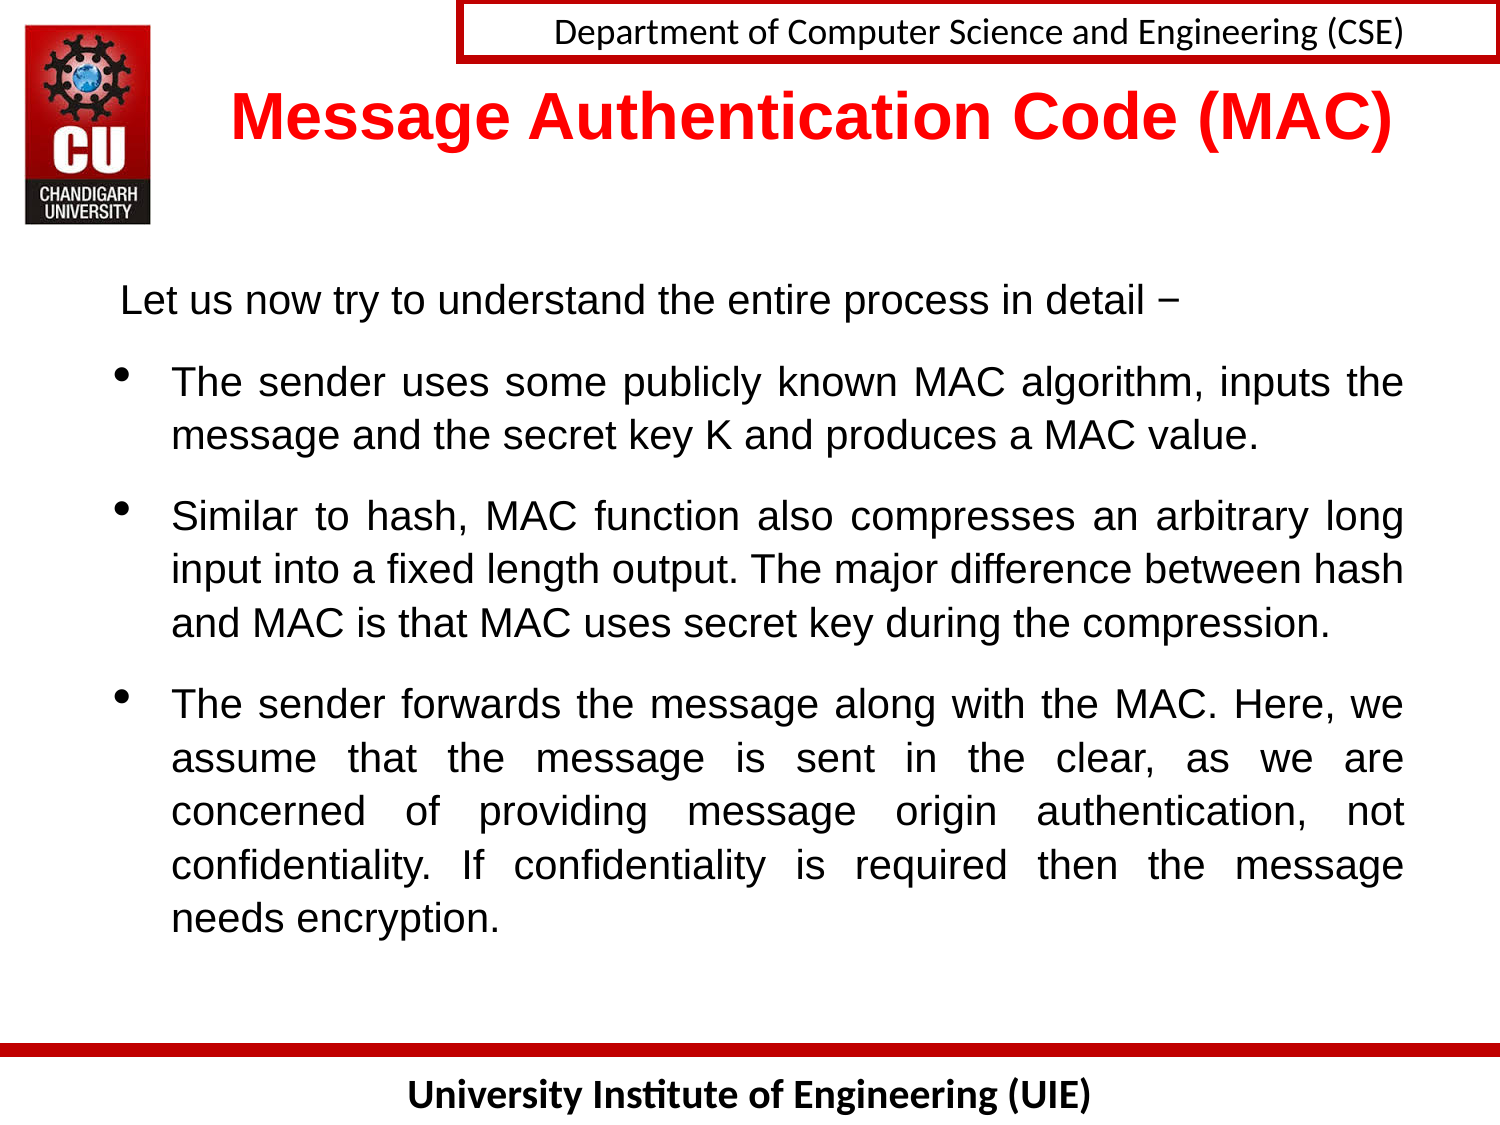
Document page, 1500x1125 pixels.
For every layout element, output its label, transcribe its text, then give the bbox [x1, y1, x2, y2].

text_box Message Authentication Code (MAC) [162, 62, 1463, 163]
picture [24, 24, 151, 225]
text_box Let us now try to understand the entire process in detail − The sender uses some publicly known MAC algorithm, inputs the message and the secret key K and produces a MAC value. Similar to hash, MAC function also compresses an arbitrary long input into a fixed length output. The major difference between hash and MAC is that MAC uses secret key during the compression. The sender forwards the message along with the MAC. Here, we assume that the message is sent in the clear, as we are concerned of providing message origin authentication, not confidentiality. If confidentiality is required then the message needs encryption. [99, 262, 1425, 1030]
